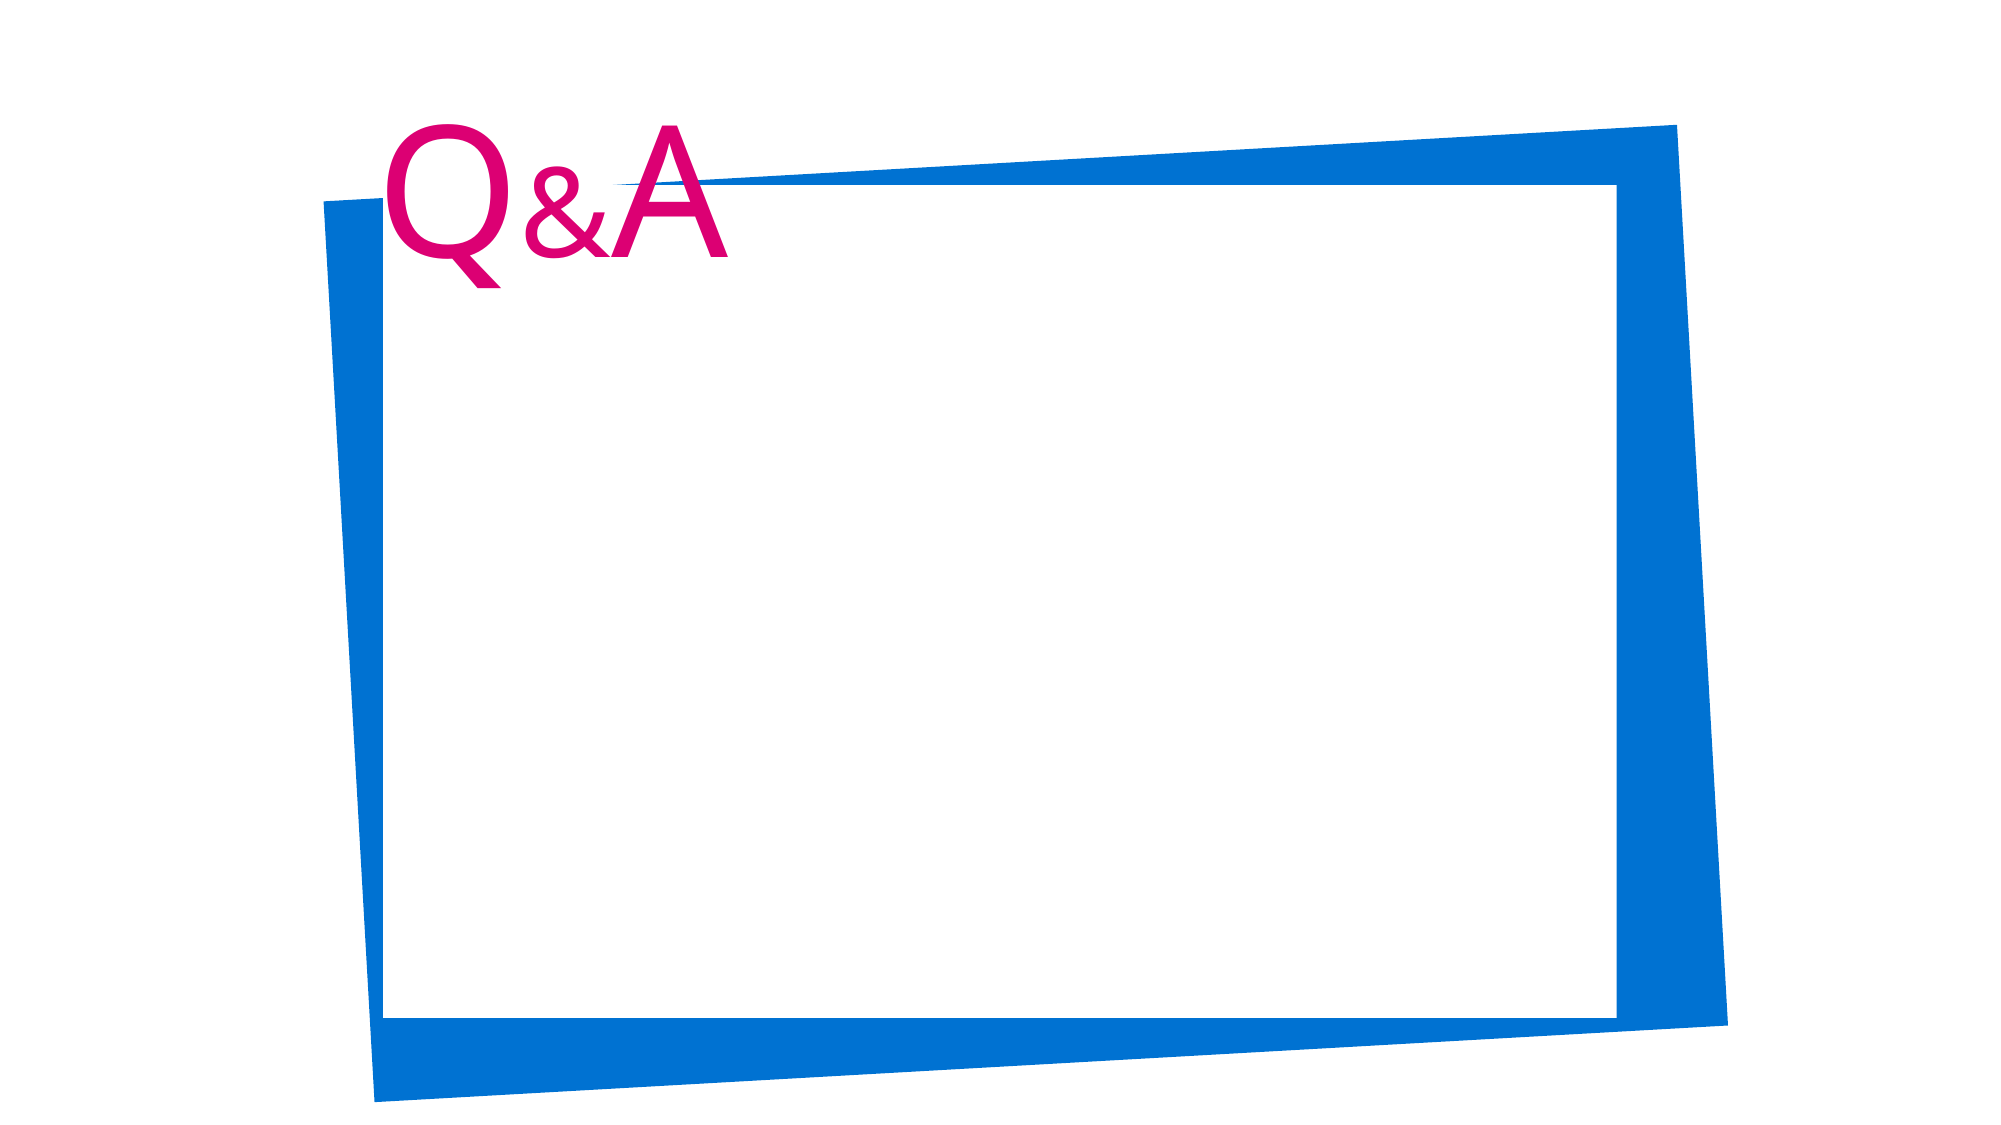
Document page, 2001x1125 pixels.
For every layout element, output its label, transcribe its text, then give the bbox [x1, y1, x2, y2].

text_box [322, 123, 1730, 1104]
text_box Q&A [361, 66, 804, 302]
text_box [382, 184, 1618, 1019]
